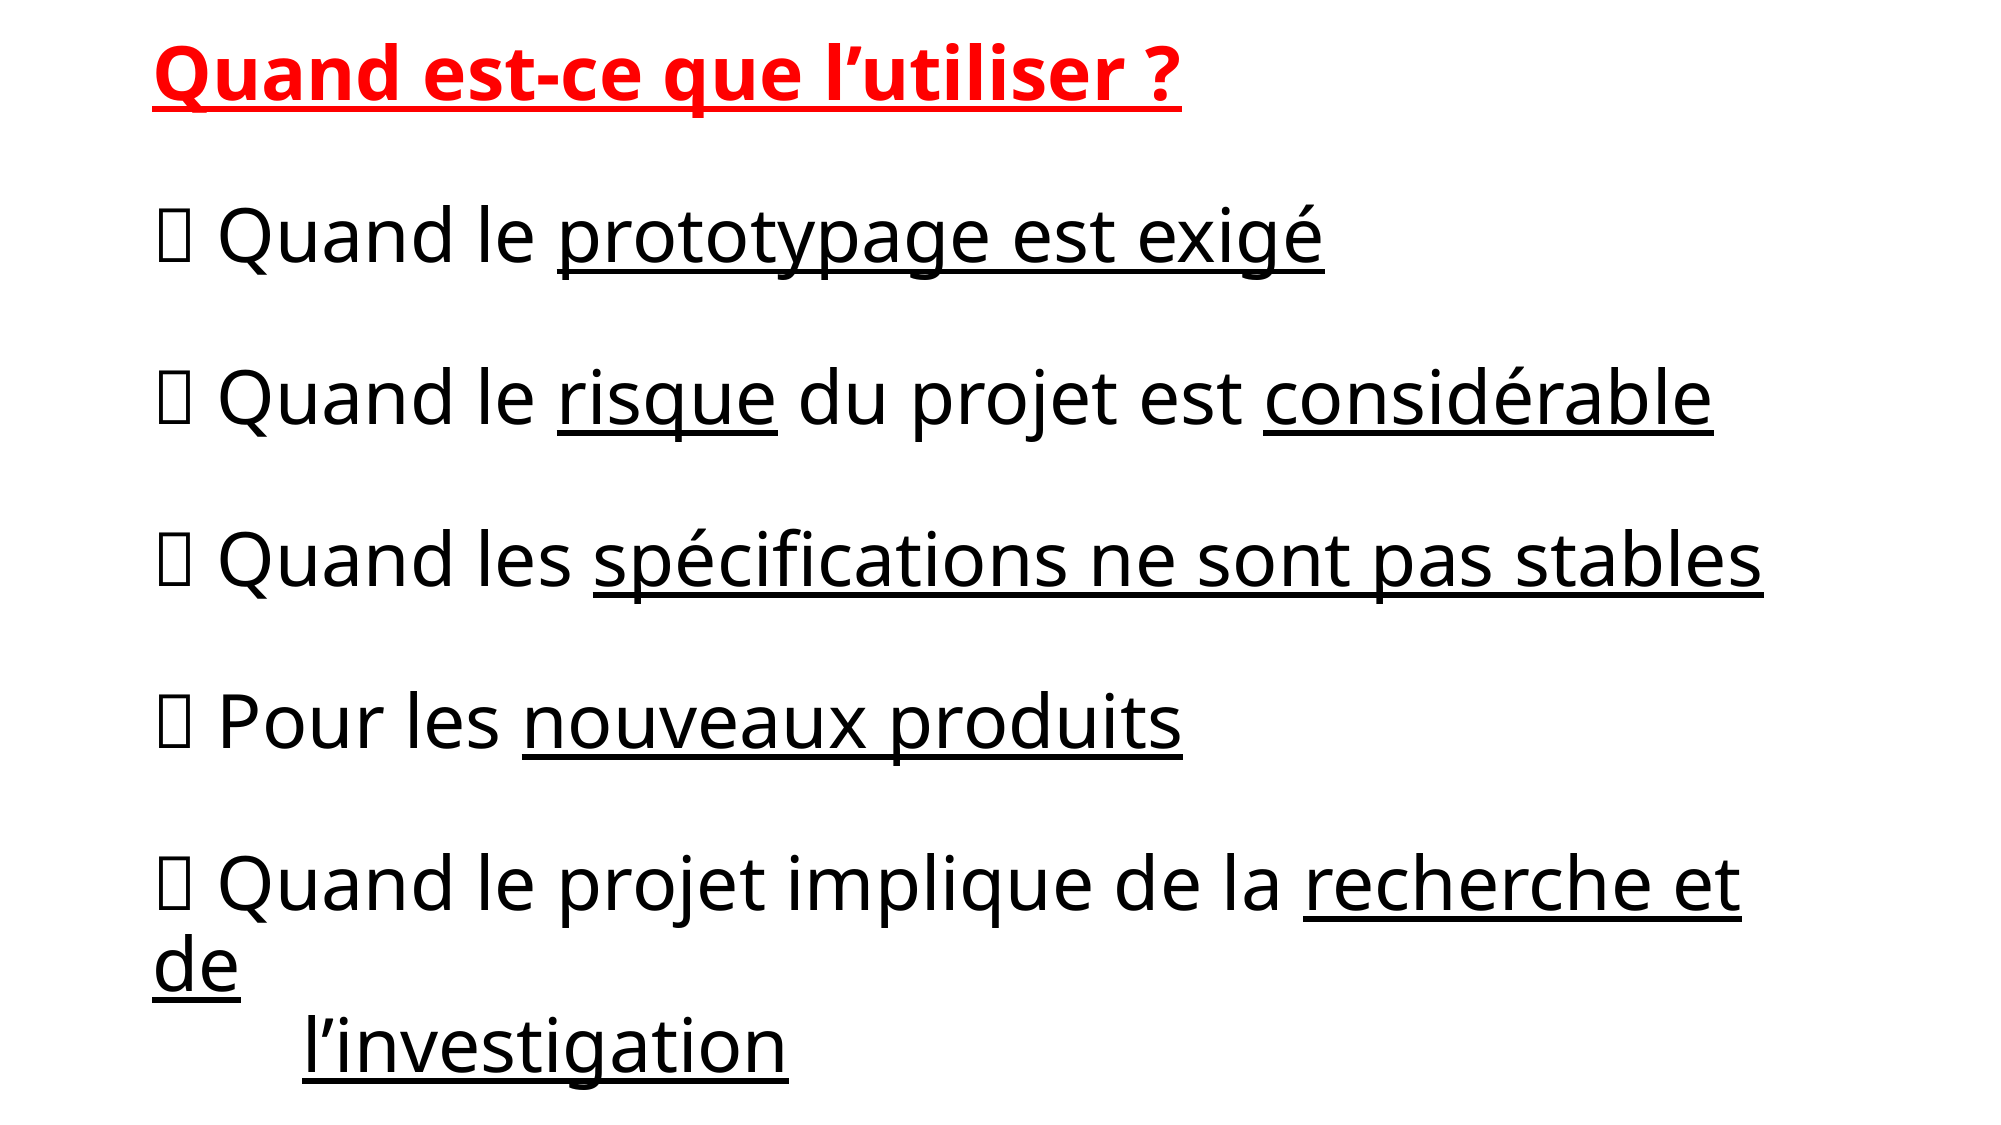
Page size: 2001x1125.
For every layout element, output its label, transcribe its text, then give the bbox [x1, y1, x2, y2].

title Quand est-ce que l’utiliser ?  Quand le prototypage est exigé  Quand le risque du projet est considérable  Quand les spécifications ne sont pas stables  Pour les nouveaux produits  Quand le projet implique de la recherche et de l’investigation [137, 39, 1863, 1086]
